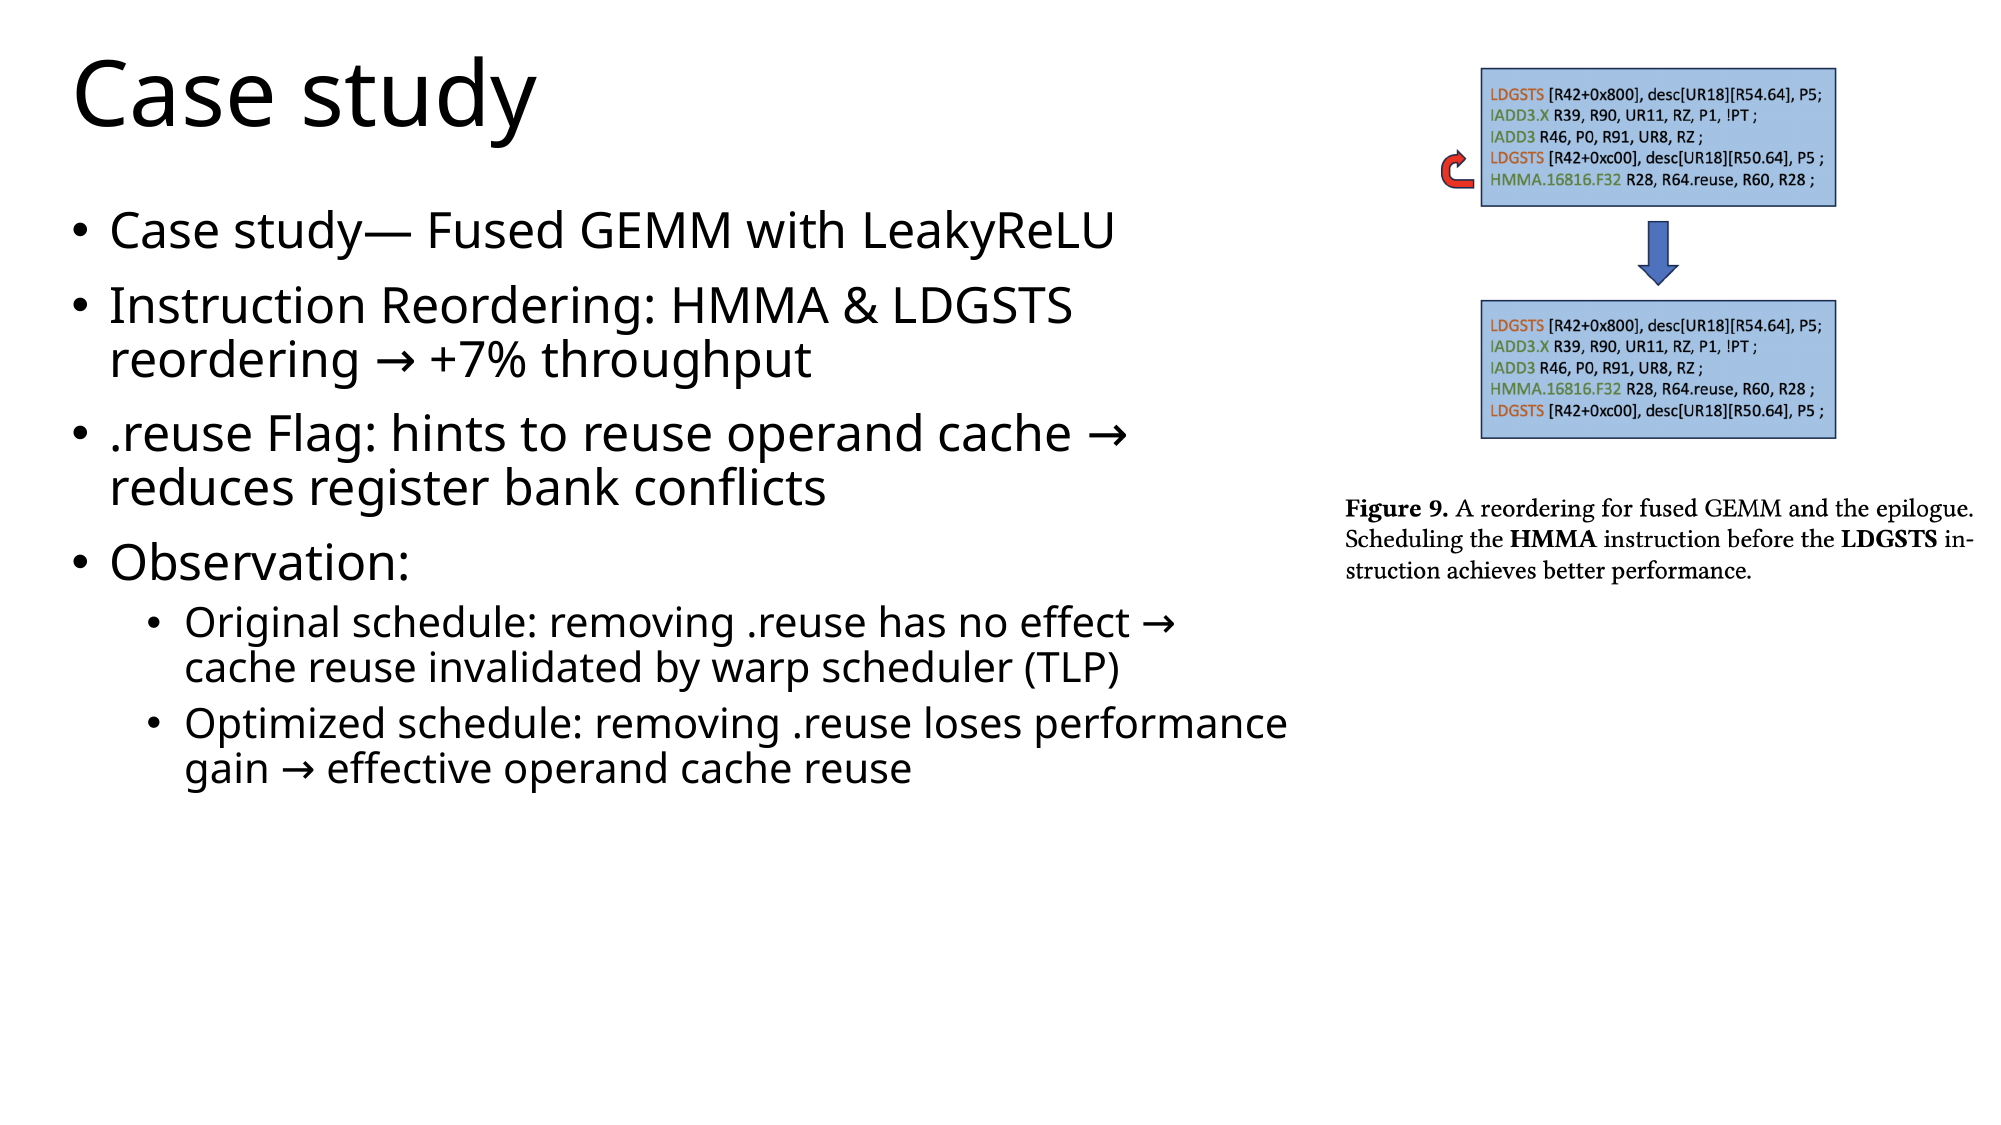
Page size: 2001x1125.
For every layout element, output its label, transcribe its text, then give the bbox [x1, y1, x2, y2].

list Case study— Fused GEMM with LeakyReLU Instruction Reordering: HMMA & LDGSTS reordering → +7% throughput .reuse Flag: hints to reuse operand cache → reduces register bank conflicts Observation: Original schedule: removing .reuse has no effect → cache reuse invalidated by warp scheduler (TLP) Optimized schedule: removing .reuse loses performance gain → effective operand cache reuse [56, 197, 1310, 1014]
title Case study [56, 32, 1700, 161]
picture [1330, 47, 2000, 602]
